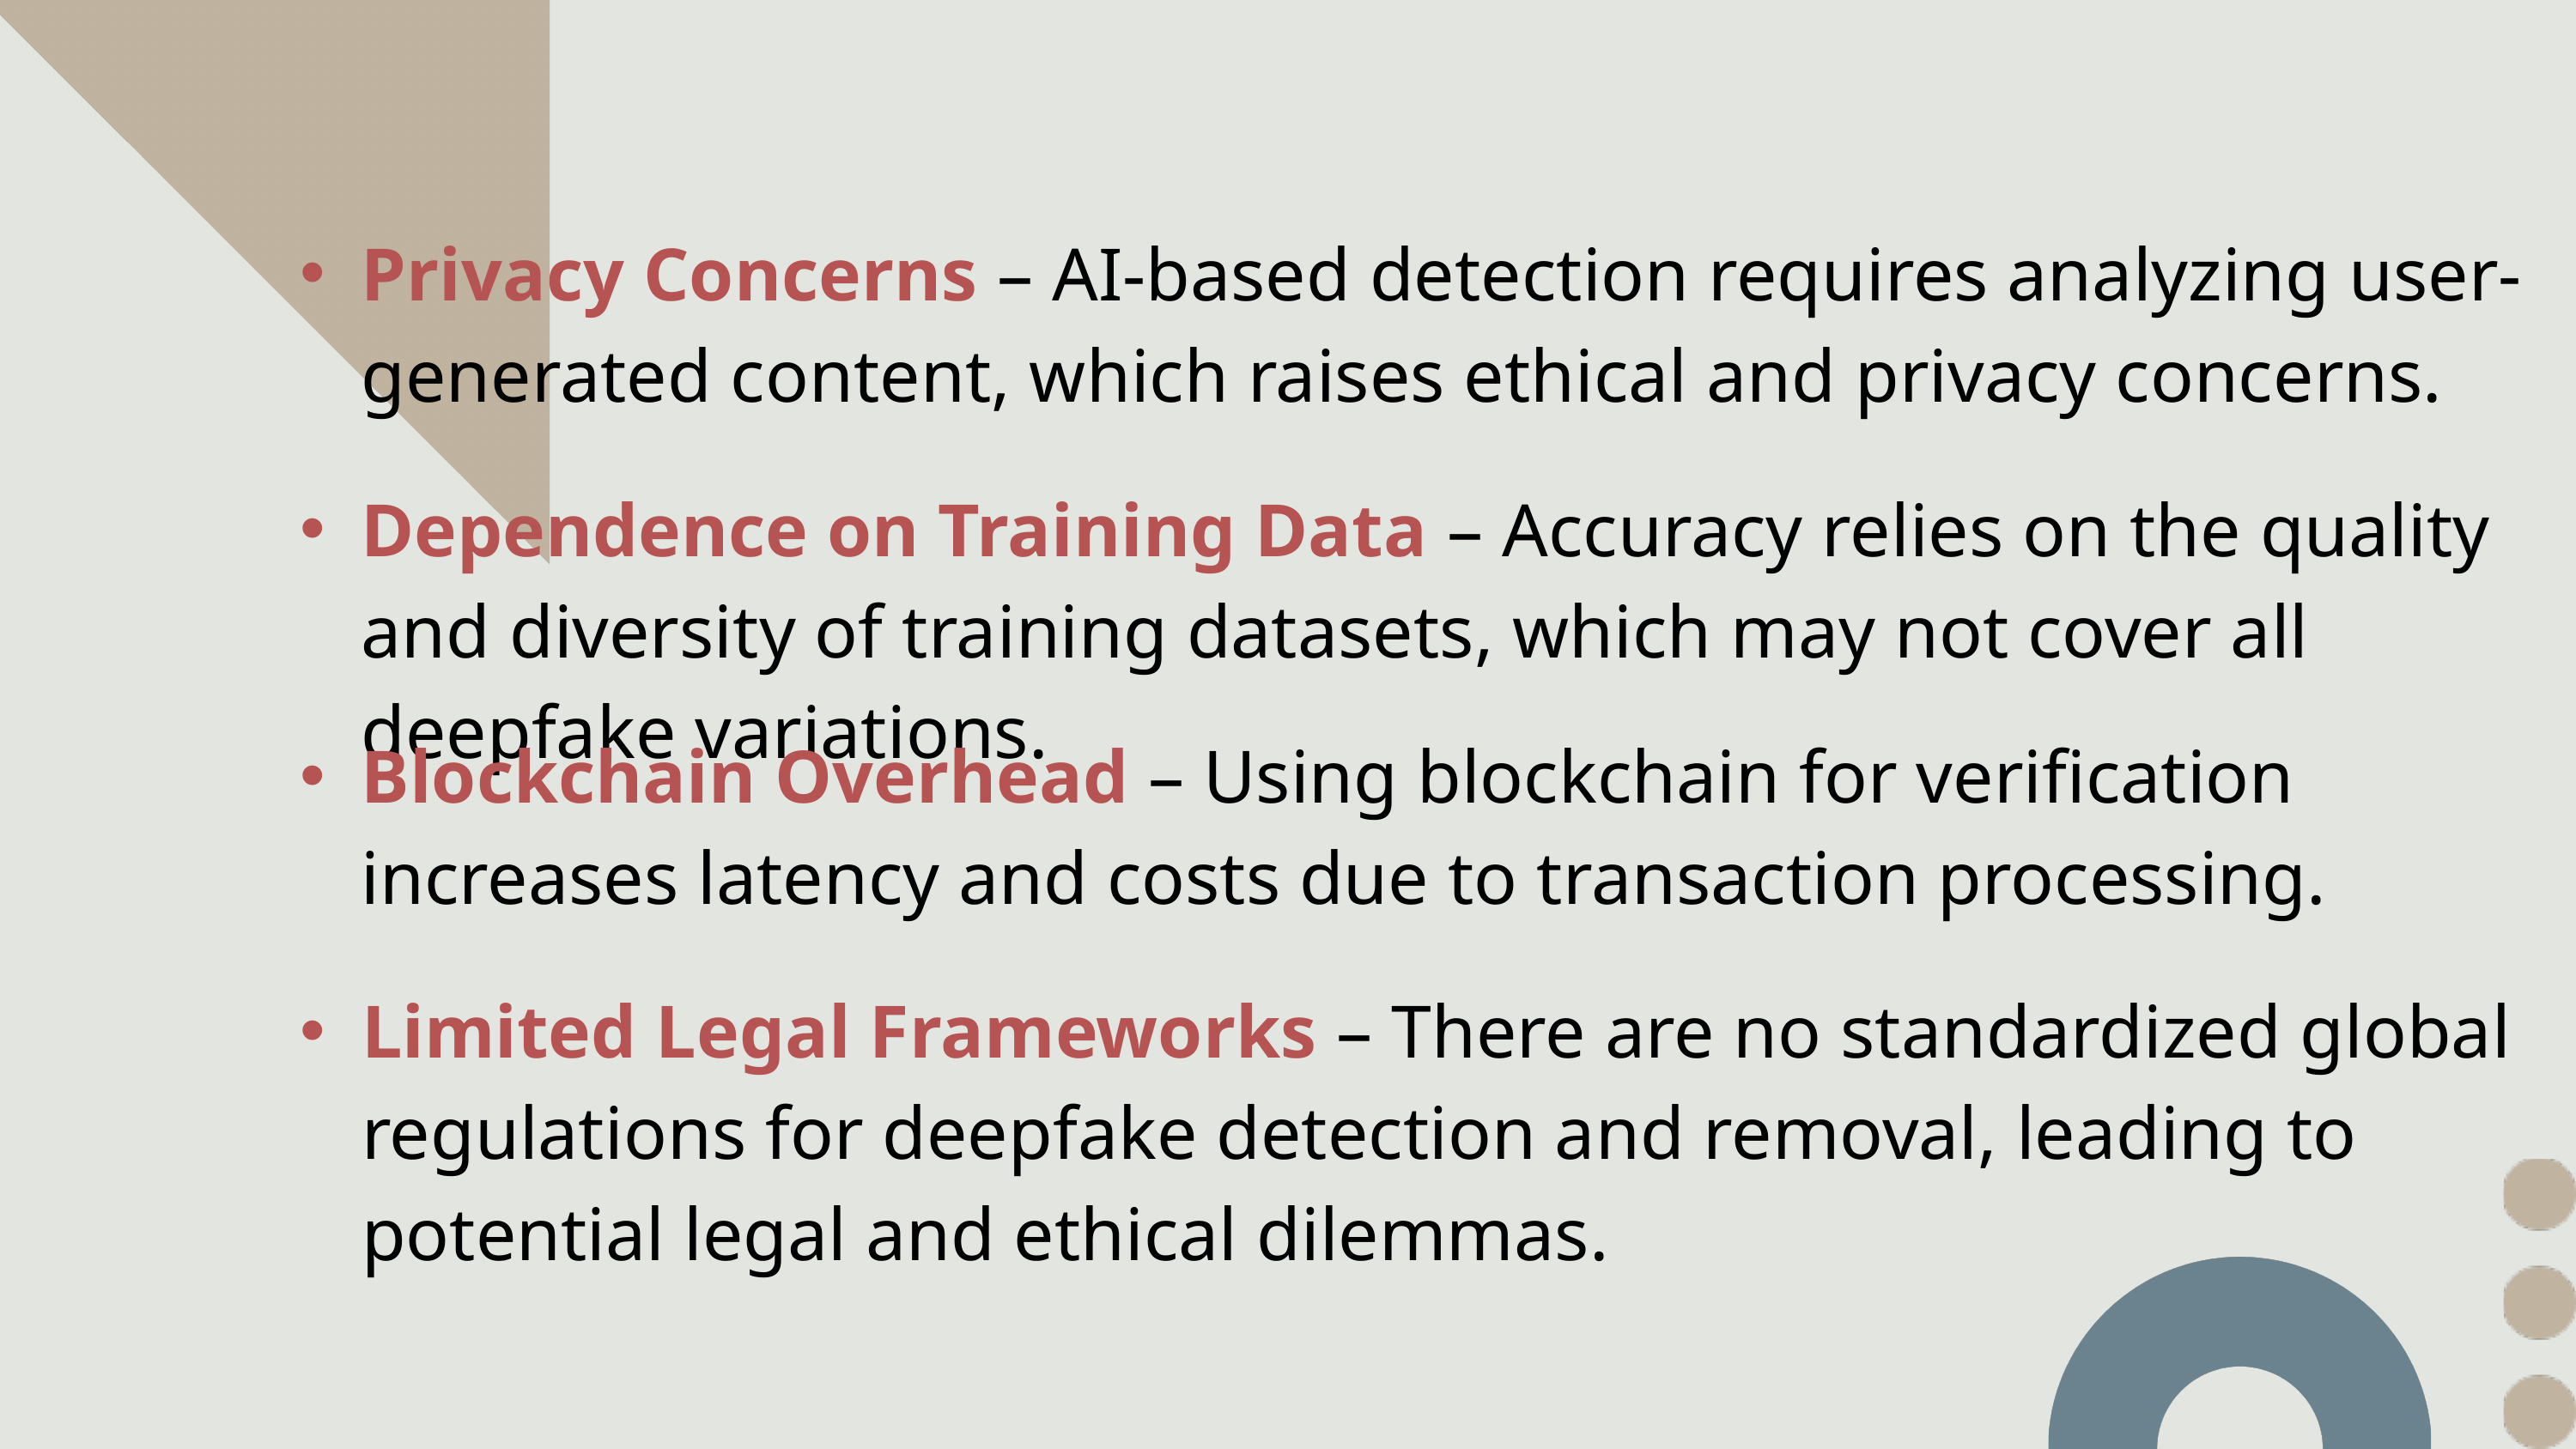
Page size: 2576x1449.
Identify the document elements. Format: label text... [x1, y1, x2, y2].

text_box Dependence on Training Data – Accuracy relies on the quality and diversity of training datasets, which may not cover all deepfake variations. [238, 470, 2576, 716]
text_box Privacy Concerns – AI-based detection requires analyzing user-generated content, which raises ethical and privacy concerns. [238, 214, 2576, 417]
text_box [2048, 1276, 2432, 1449]
text_box Blockchain Overhead – Using blockchain for verification increases latency and costs due to transaction processing. [238, 716, 2576, 919]
text_box [2503, 1276, 2576, 1449]
text_box [0, 0, 550, 565]
text_box Limited Legal Frameworks – There are no standardized global regulations for deepfake detection and removal, leading to potential legal and ethical dilemmas. [238, 971, 2576, 1276]
